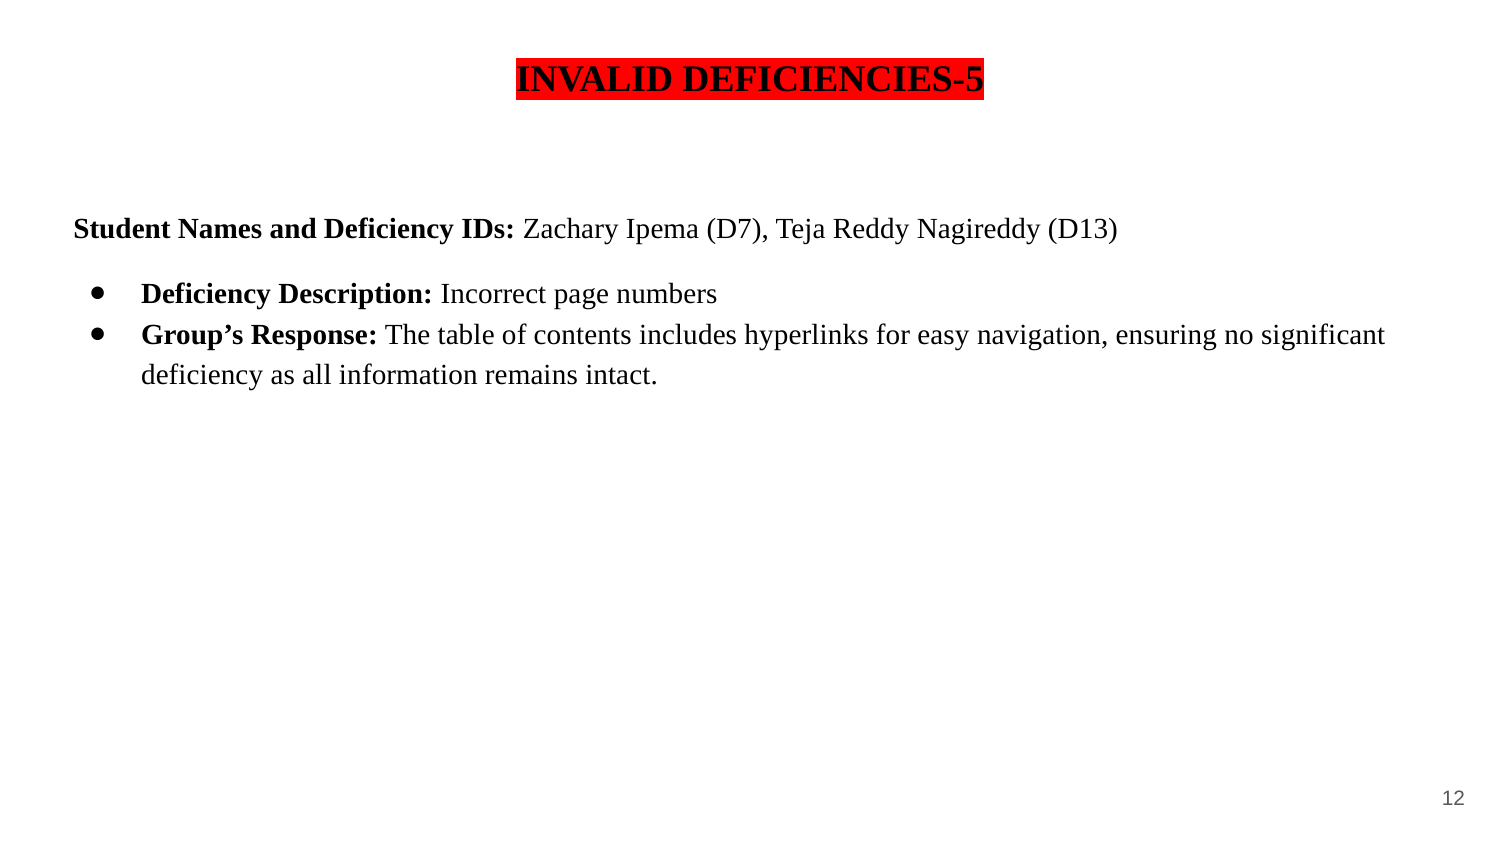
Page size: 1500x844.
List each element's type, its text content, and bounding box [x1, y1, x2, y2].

list Student Names and Deficiency IDs: Zachary Ipema (D7), Teja Reddy Nagireddy (D13) Deficiency Description: Incorrect page numbers Group’s Response: The table of contents includes hyperlinks for easy navigation, ensuring no significant deficiency as all information remains intact. [51, 189, 1449, 750]
title INVALID DEFICIENCIES-5 [51, 38, 1449, 133]
slide_number ‹#› [1389, 764, 1480, 830]
